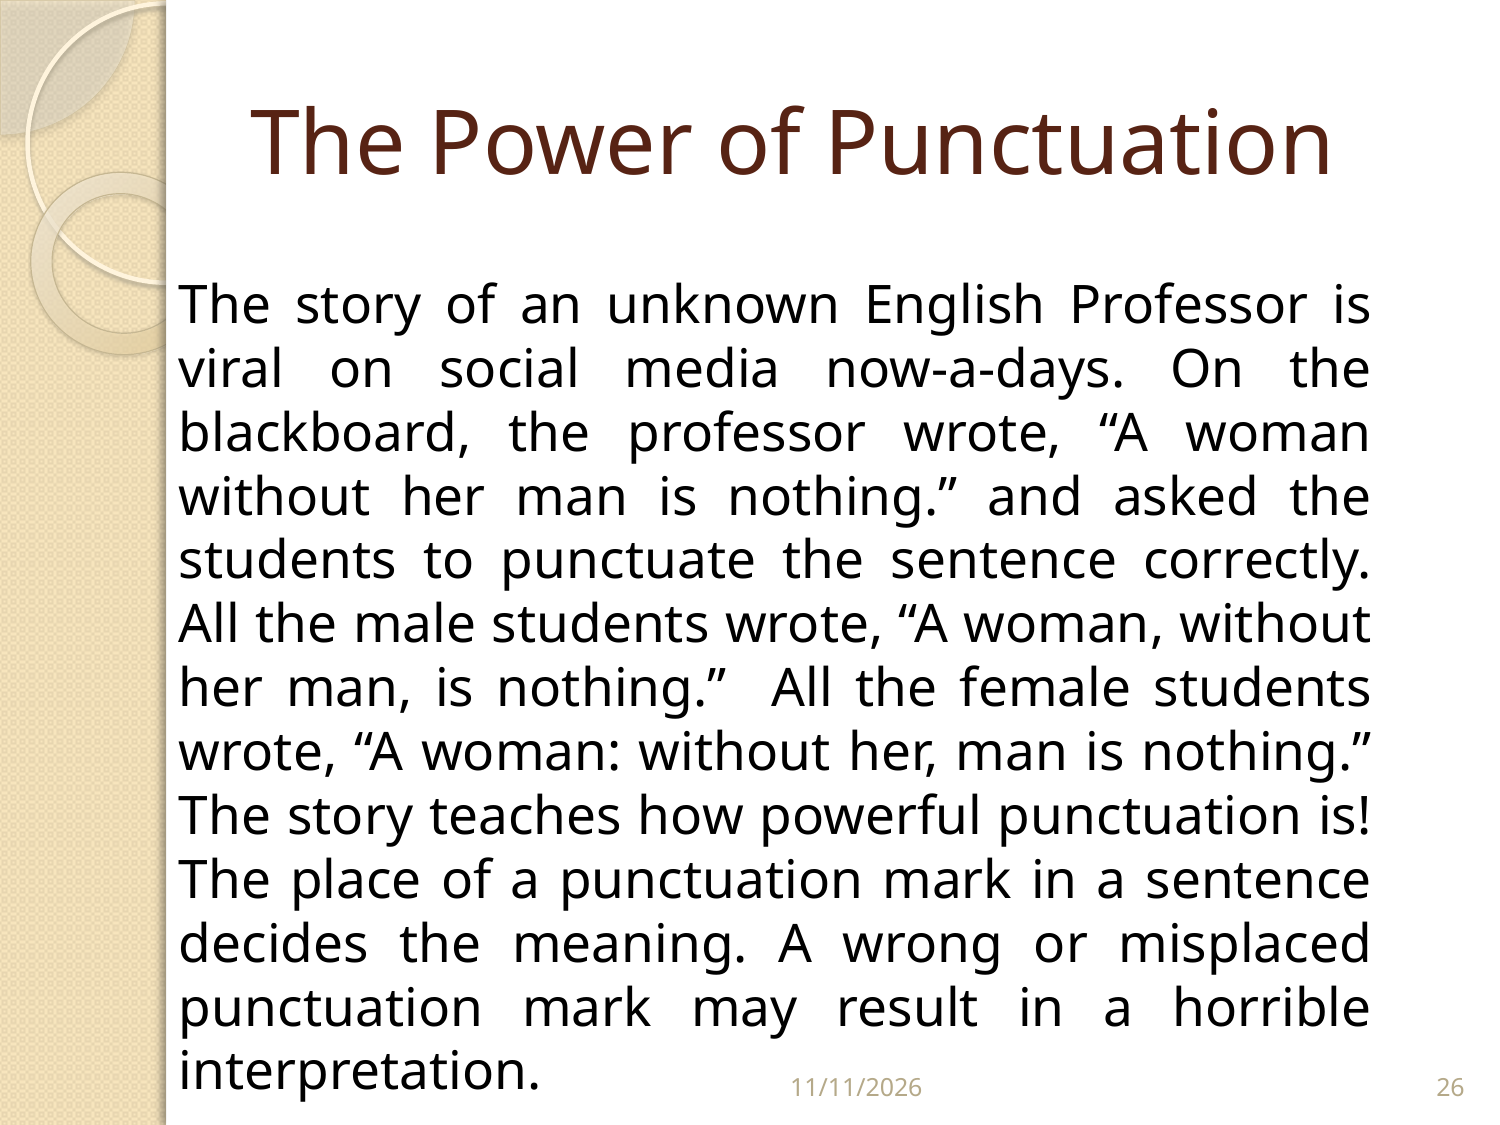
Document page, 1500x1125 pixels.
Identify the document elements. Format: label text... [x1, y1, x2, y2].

list The story of an unknown English Professor is viral on social media now-a-days. On the blackboard, the professor wrote, “A woman without her man is nothing.” and asked the students to punctuate the sentence correctly. All the male students wrote, “A woman, without her man, is nothing.” All the female students wrote, “A woman: without her, man is nothing.” The story teaches how powerful punctuation is! The place of a punctuation mark in a sentence decides the meaning. A wrong or misplaced punctuation mark may result in a horrible interpretation. [112, 262, 1388, 1125]
slide_number 26 [1413, 1034, 1488, 1113]
title The Power of Punctuation [235, 45, 1466, 233]
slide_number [587, 1034, 938, 1113]
